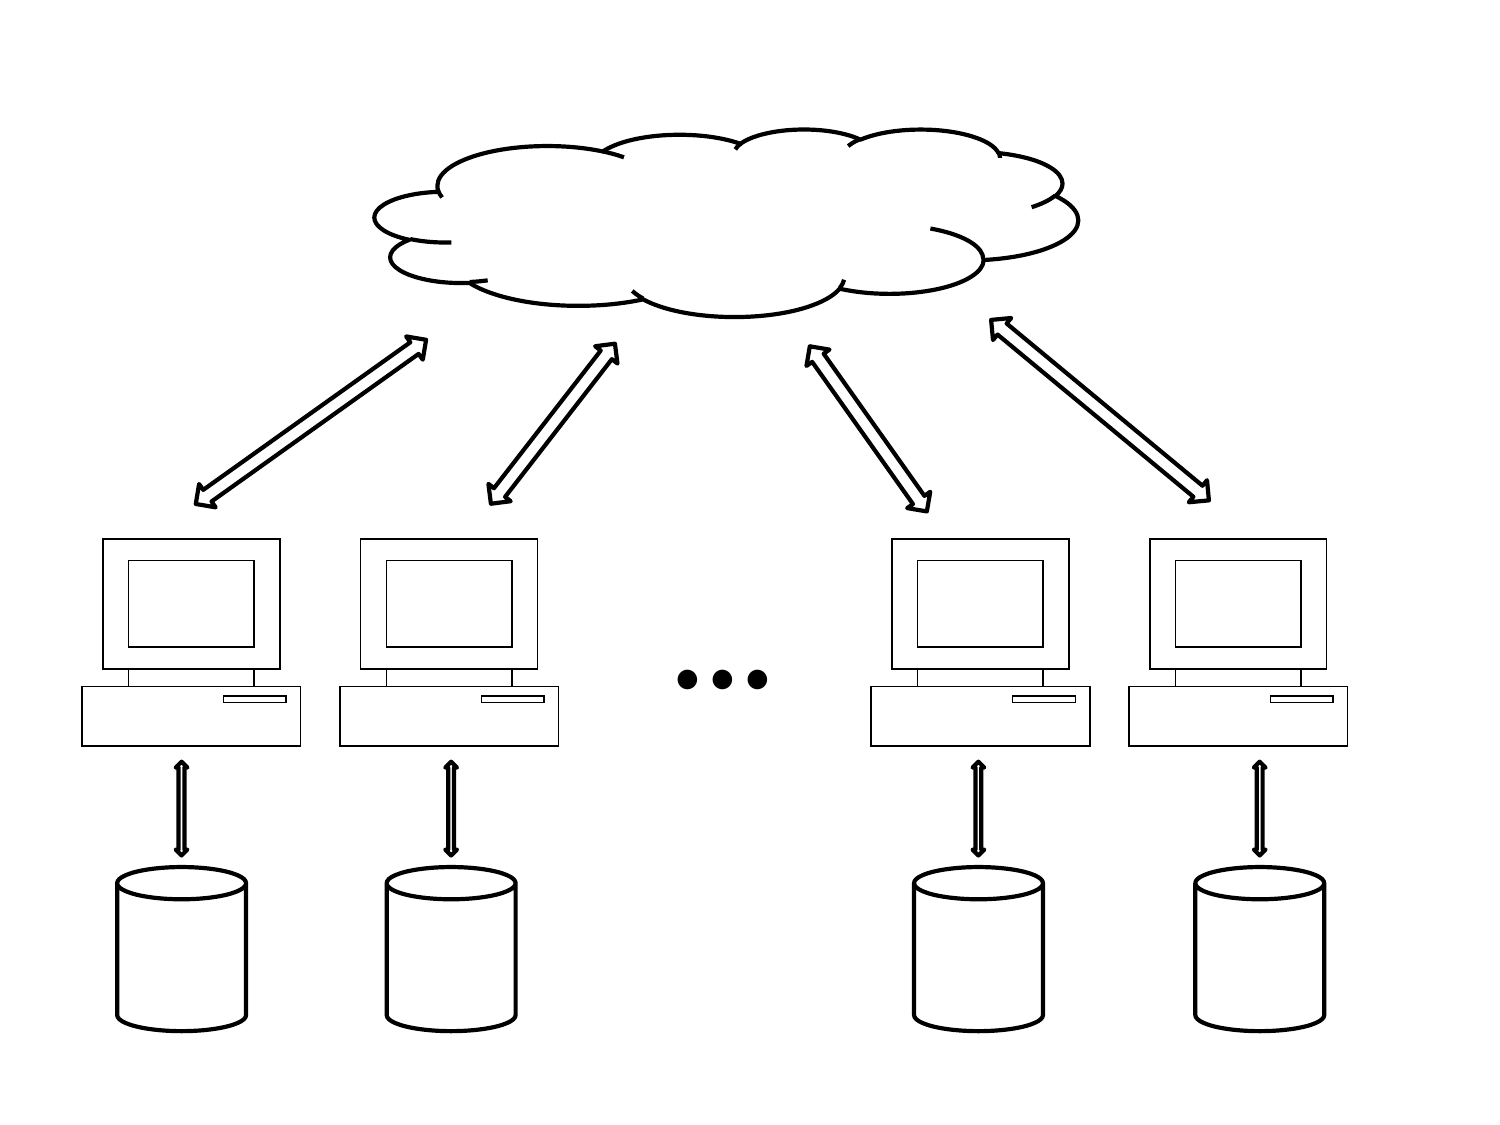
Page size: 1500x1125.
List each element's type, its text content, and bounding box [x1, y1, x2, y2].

text_box ··· [656, 574, 868, 754]
text_box [1251, 759, 1268, 858]
text_box [173, 759, 190, 858]
text_box [1193, 864, 1327, 1034]
text_box [804, 344, 933, 514]
text_box [443, 759, 459, 858]
text_box [486, 341, 620, 506]
text_box [339, 538, 559, 747]
text_box [989, 315, 1212, 505]
text_box [193, 334, 429, 510]
text_box [1128, 538, 1348, 747]
text_box [115, 864, 249, 1034]
text_box [384, 864, 518, 1034]
text_box [372, 127, 1081, 320]
text_box [970, 759, 987, 858]
text_box [871, 538, 1090, 747]
text_box [911, 864, 1046, 1034]
text_box [81, 538, 301, 747]
